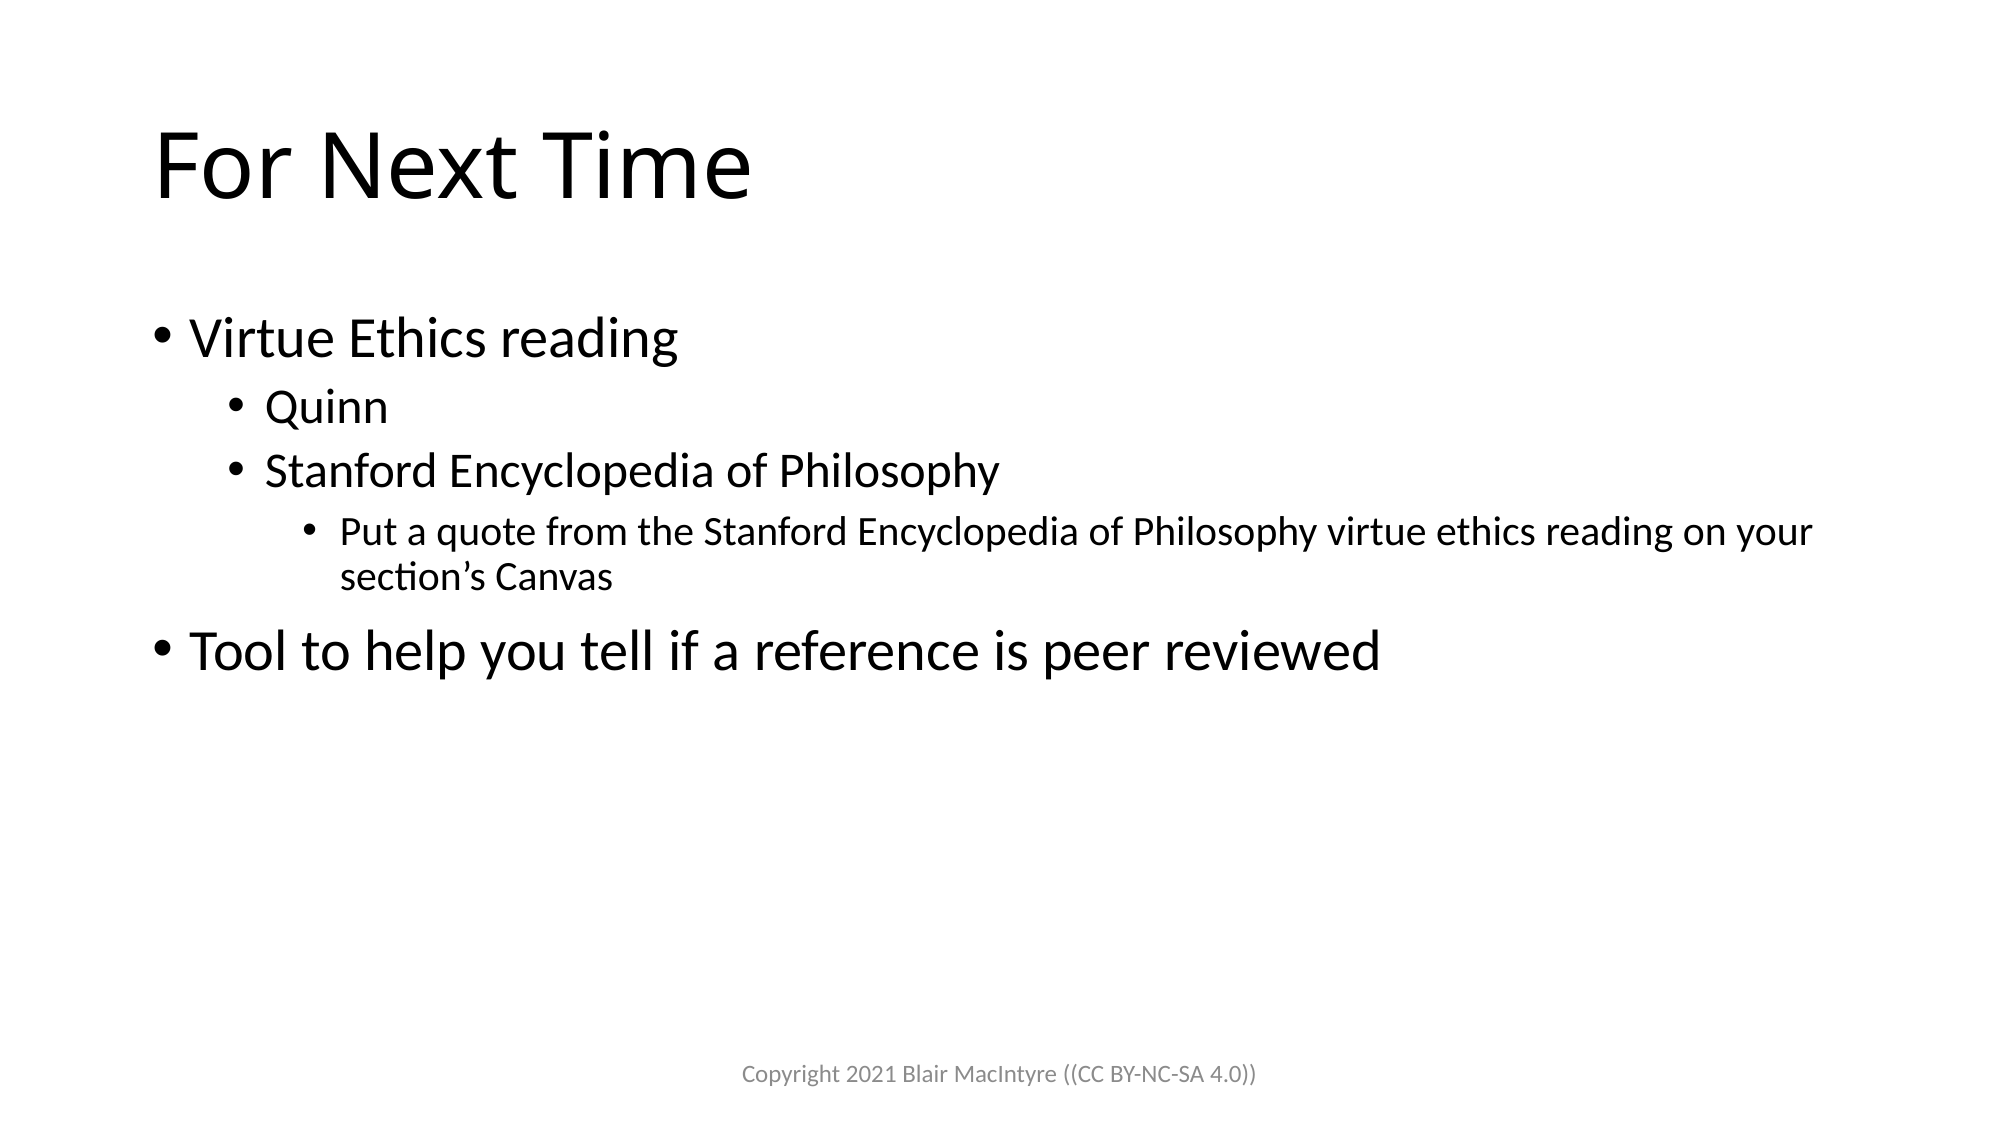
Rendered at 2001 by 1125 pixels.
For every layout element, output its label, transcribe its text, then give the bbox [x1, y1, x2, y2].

title For Next Time [137, 59, 1863, 278]
footer Copyright 2021 Blair MacIntyre ((CC BY-NC-SA 4.0)) [662, 1042, 1338, 1103]
list Virtue Ethics reading Quinn Stanford Encyclopedia of Philosophy Put a quote from the Stanford Encyclopedia of Philosophy virtue ethics reading on your section’s Canvas Tool to help you tell if a reference is peer reviewed [137, 299, 1863, 1014]
